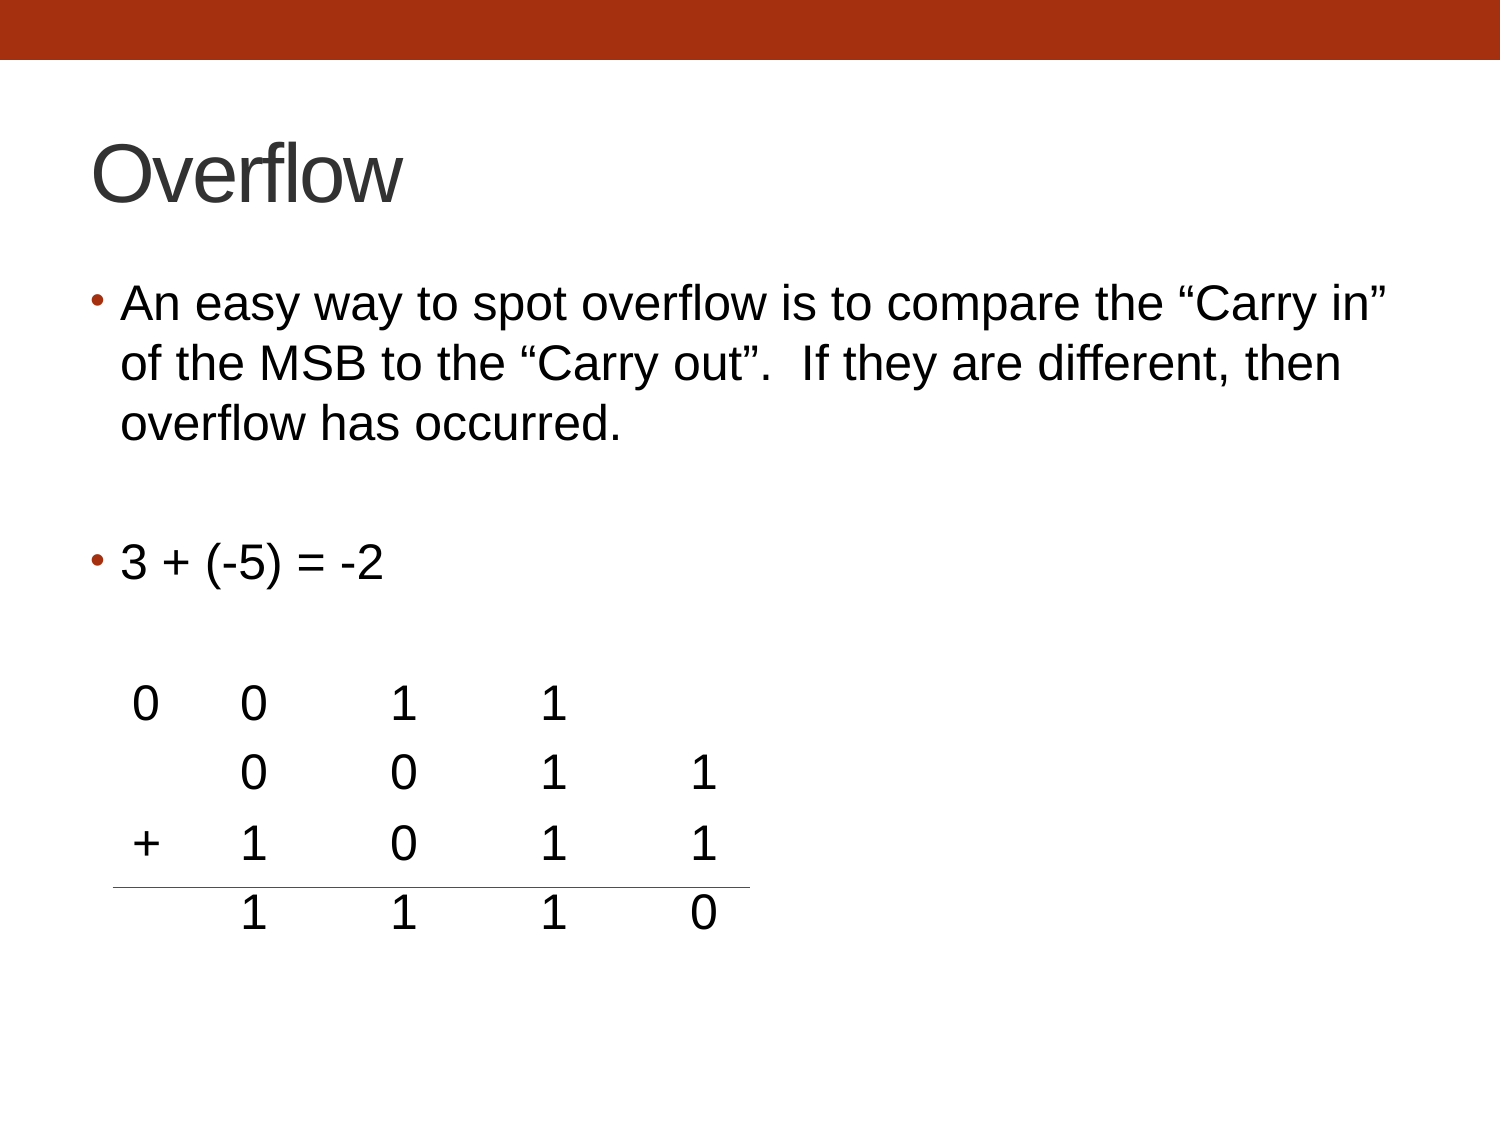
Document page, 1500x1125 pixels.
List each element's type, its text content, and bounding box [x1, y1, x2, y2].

title Overflow [75, 87, 1425, 250]
list An easy way to spot overflow is to compare the “Carry in” of the MSB to the “Carry out”. If they are different, then overflow has occurred. 3 + (-5) = -2 0 0 1 1 0 0 1 1 + 1 0 1 1 1 1 1 0 [75, 262, 1425, 1063]
